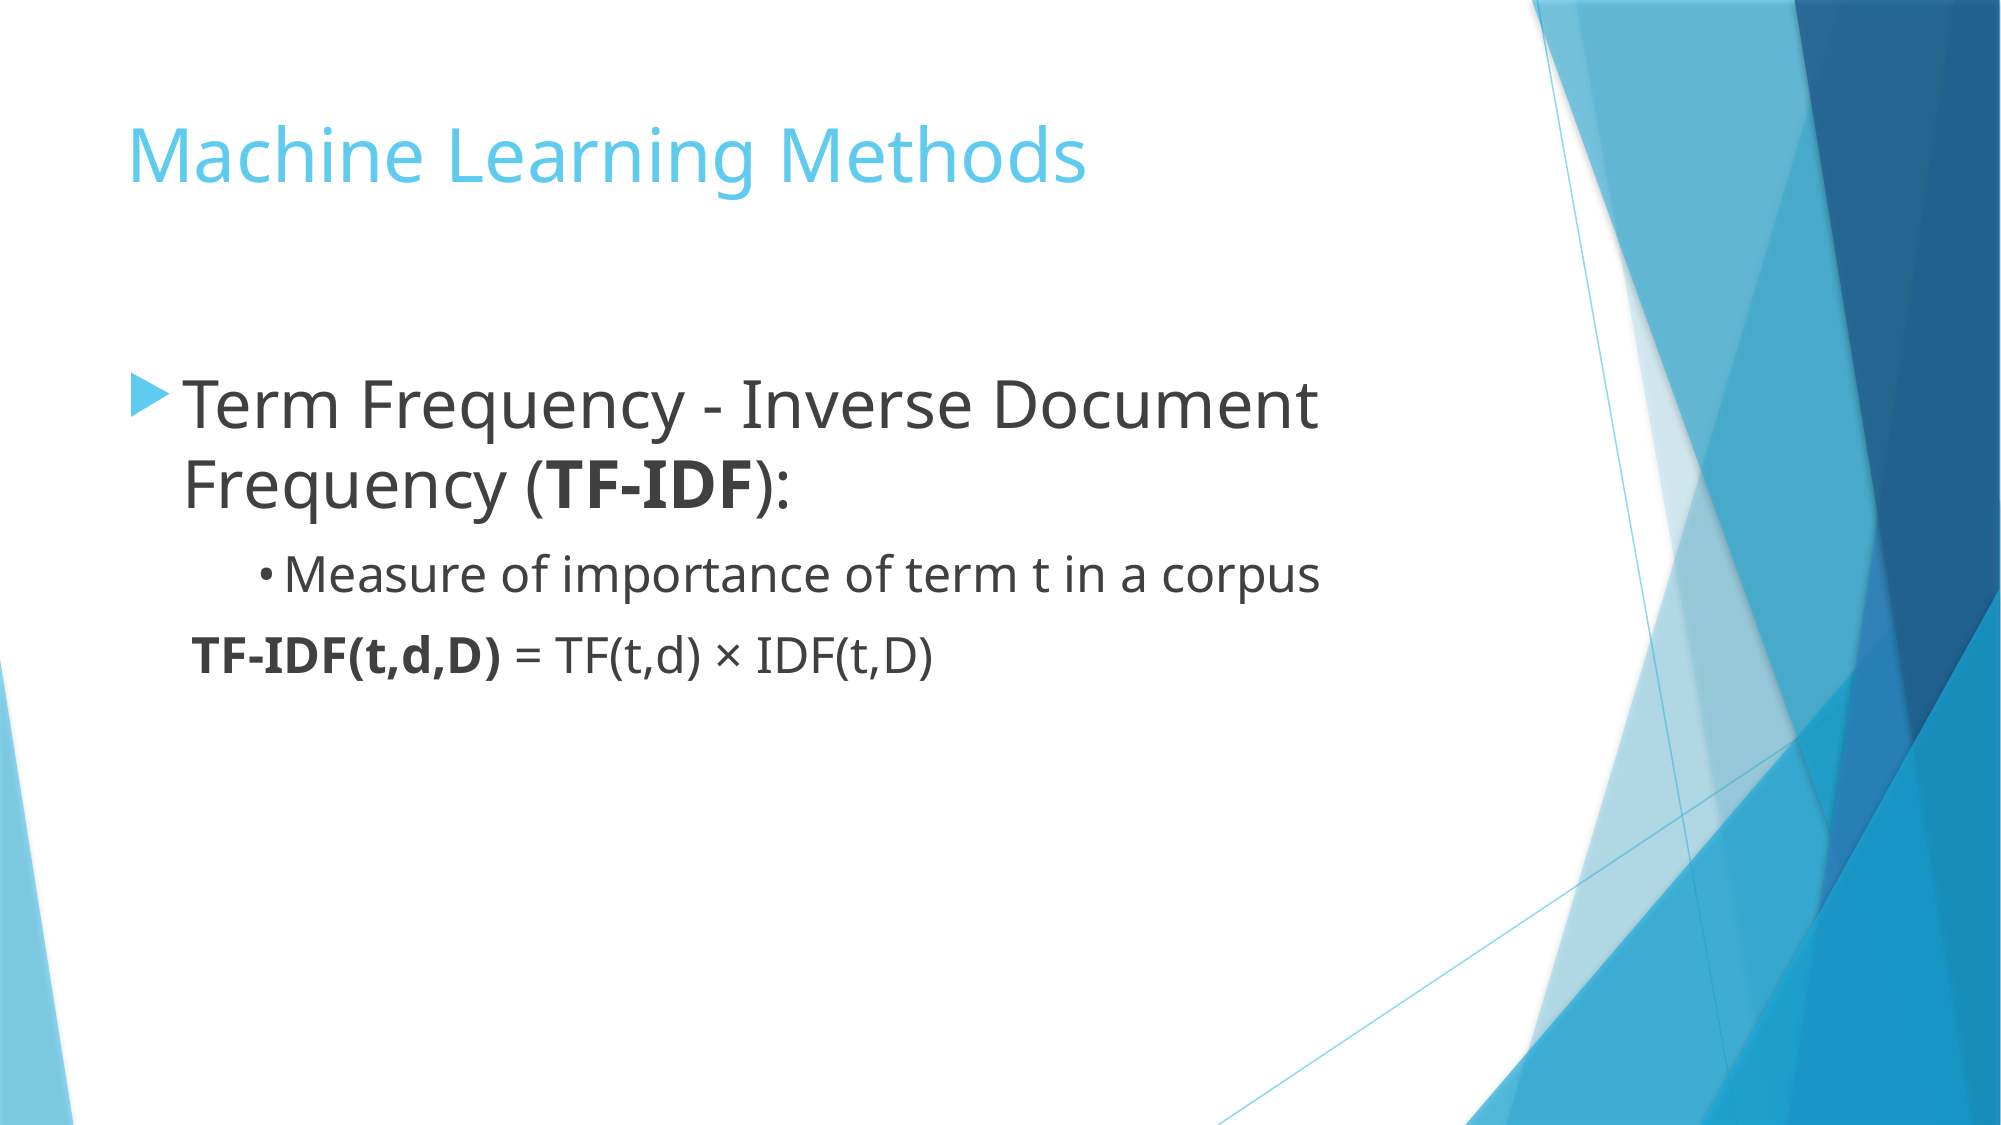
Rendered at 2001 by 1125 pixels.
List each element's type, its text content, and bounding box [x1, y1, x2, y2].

list Term Frequency - Inverse Document Frequency (TF-IDF): • Measure of importance of term t in a corpus TF-IDF(t,d,D) = TF(t,d) × IDF(t,D) [111, 354, 1522, 992]
title Machine Learning Methods [111, 99, 1522, 317]
